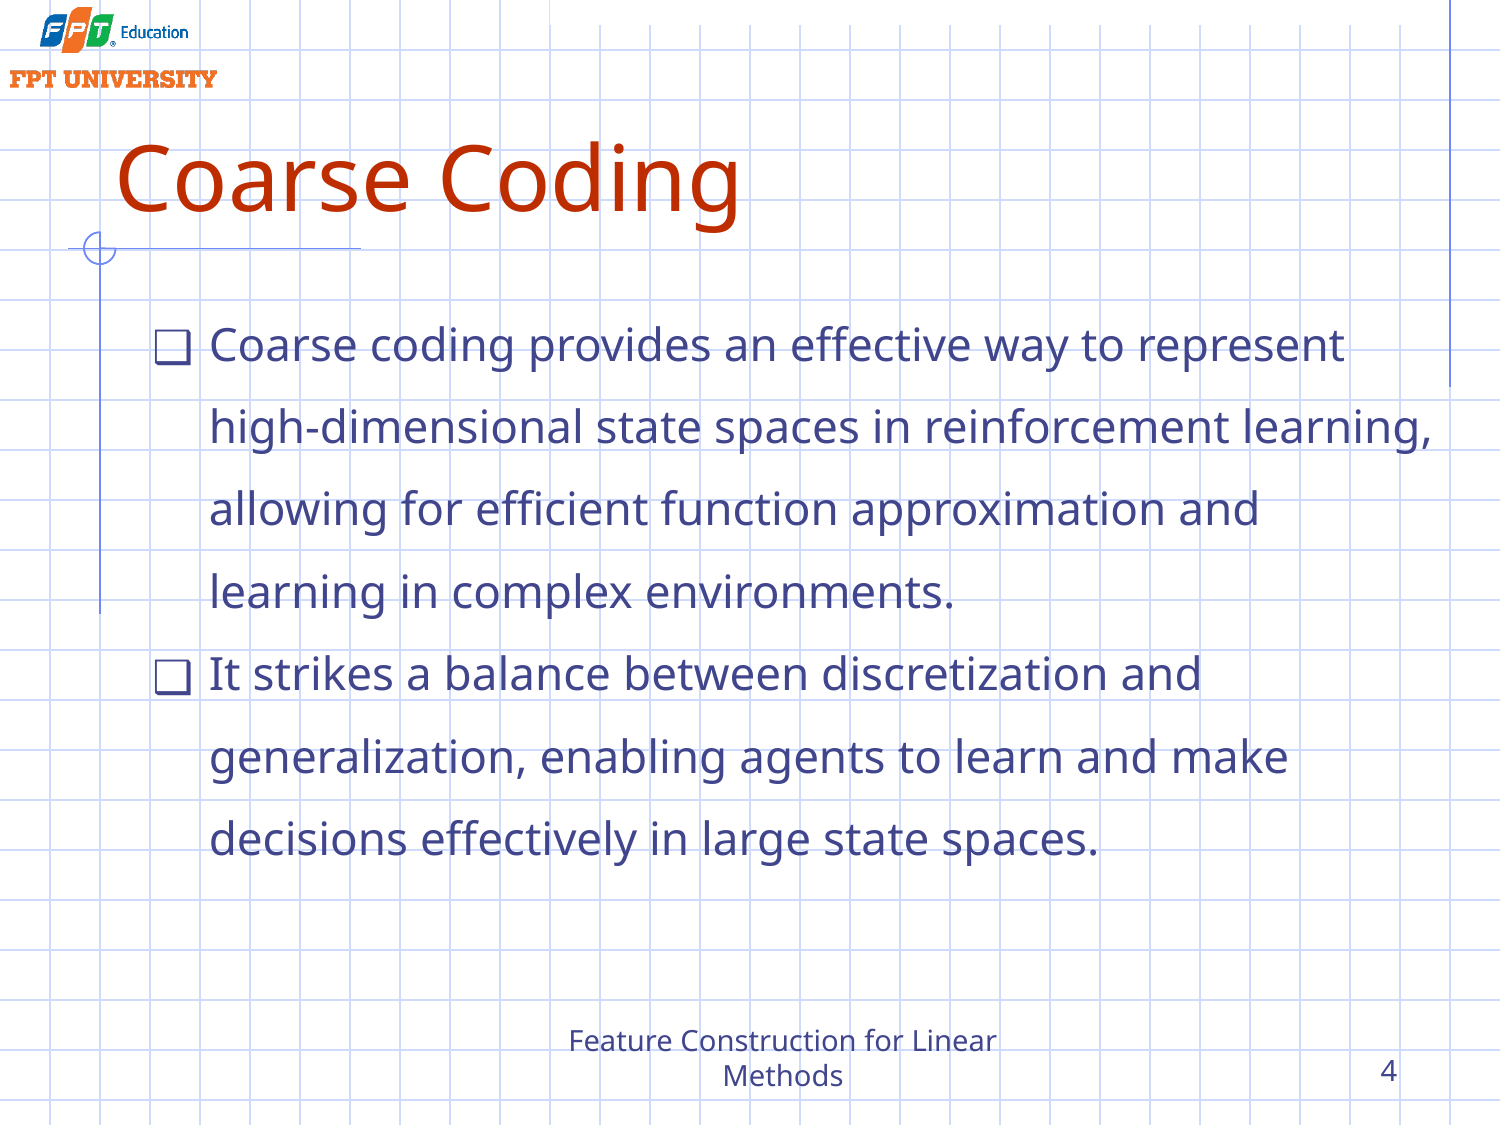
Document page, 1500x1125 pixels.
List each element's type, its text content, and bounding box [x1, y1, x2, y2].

title Coarse Coding [99, 50, 1375, 238]
picture [10, 6, 217, 88]
text_box Feature Construction for Linear Methods [503, 1024, 1063, 1100]
text_box 4 [1099, 1024, 1413, 1100]
list Coarse coding provides an effective way to represent high-dimensional state spaces in reinforcement learning, allowing for efficient function approximation and learning in complex environments. It strikes a balance between discretization and generalization, enabling agents to learn and make decisions effectively in large state spaces. [137, 280, 1450, 988]
